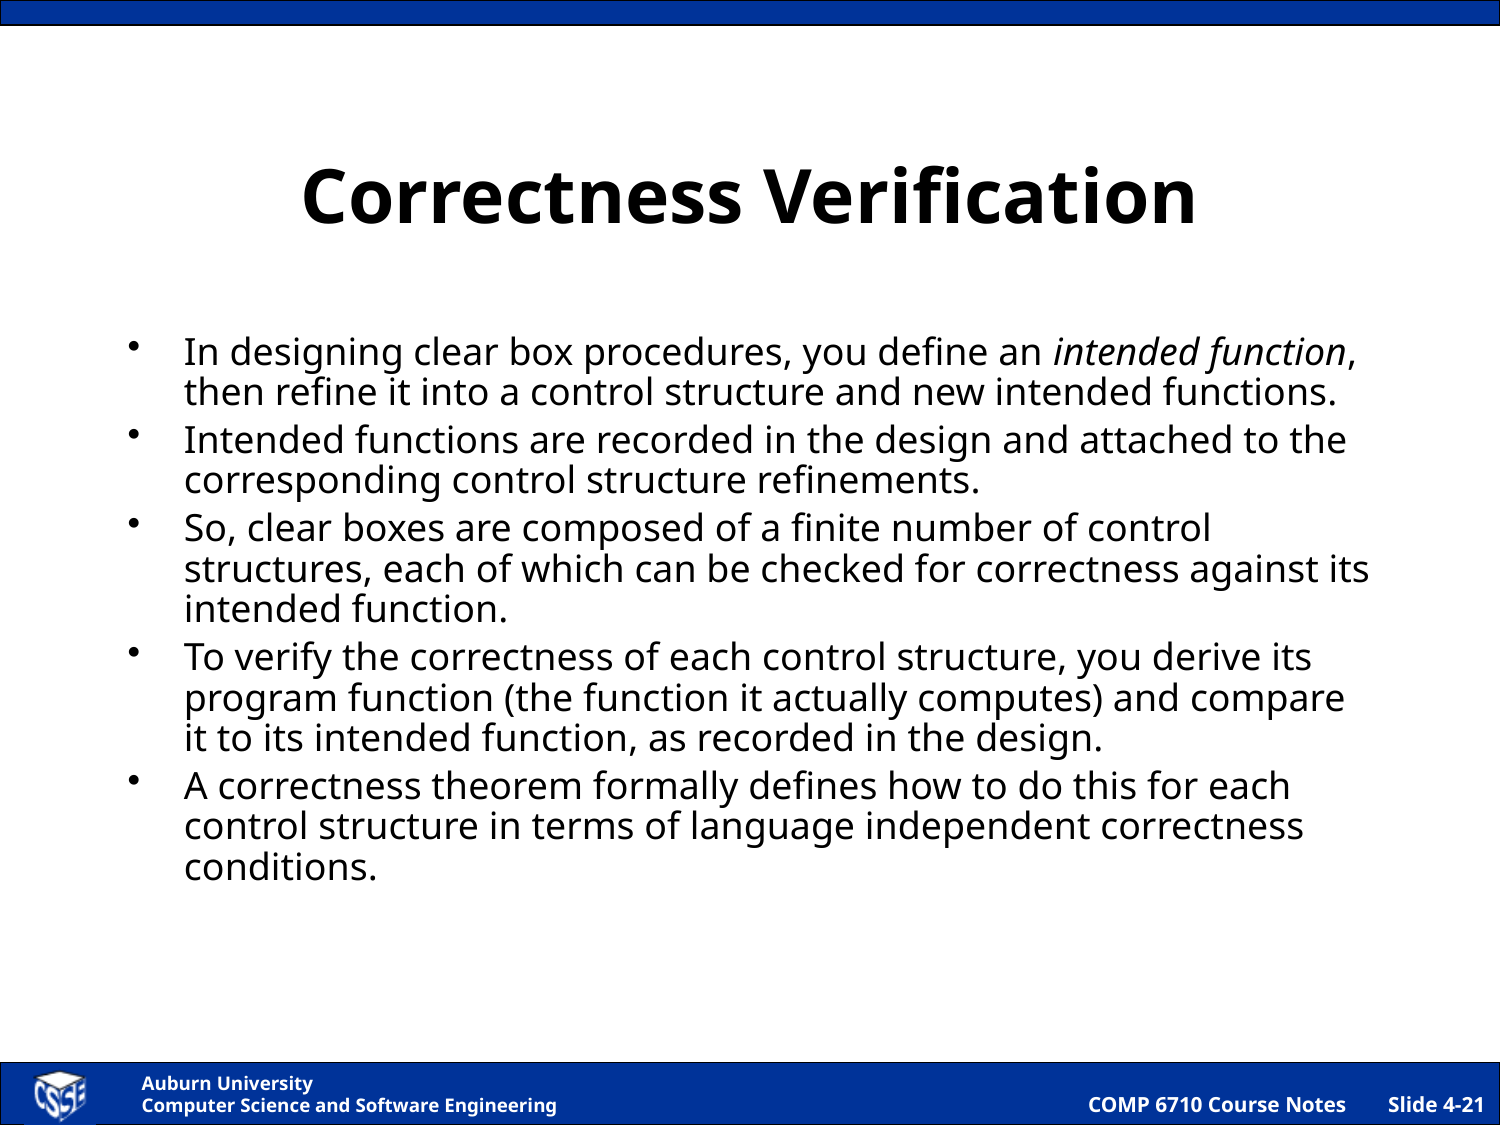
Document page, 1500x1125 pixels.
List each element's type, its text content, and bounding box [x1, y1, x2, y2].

list In designing clear box procedures, you define an intended function, then refine it into a control structure and new intended functions. Intended functions are recorded in the design and attached to the corresponding control structure refinements. So, clear boxes are composed of a finite number of control structures, each of which can be checked for correctness against its intended function. To verify the correctness of each control structure, you derive its program function (the function it actually computes) and compare it to its intended function, as recorded in the design. A correctness theorem formally defines how to do this for each control structure in terms of language independent correctness conditions. [112, 324, 1388, 1001]
picture [24, 1066, 96, 1125]
title Correctness Verification [112, 99, 1388, 288]
